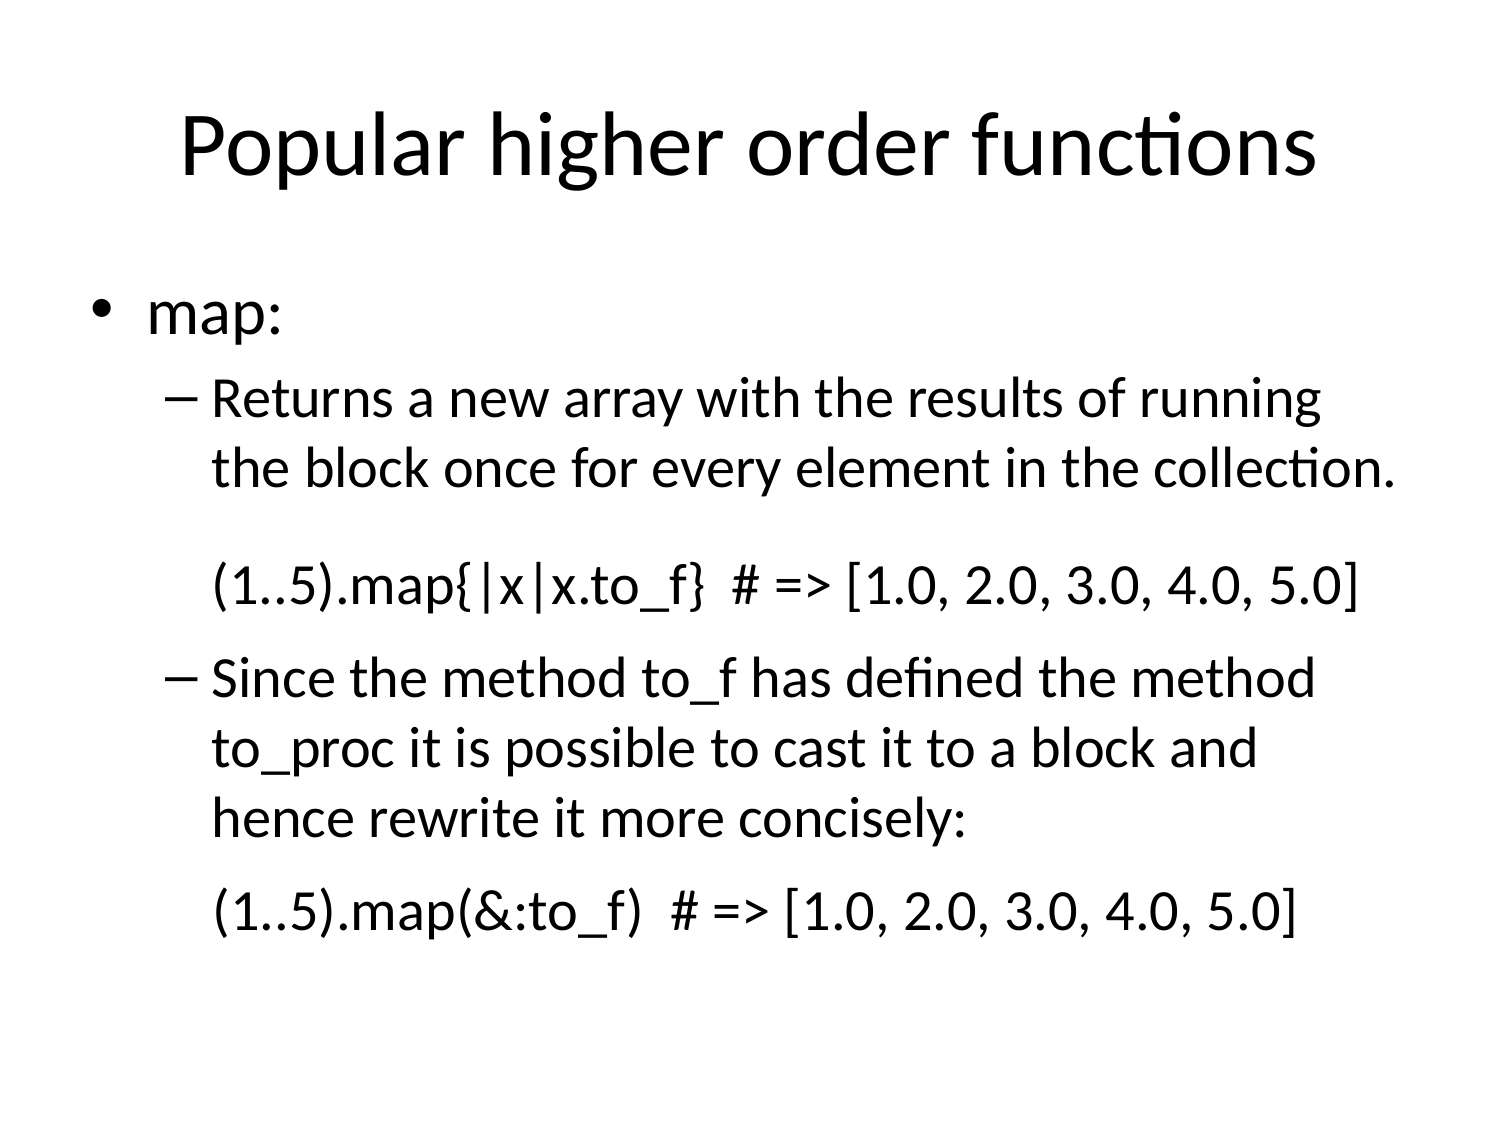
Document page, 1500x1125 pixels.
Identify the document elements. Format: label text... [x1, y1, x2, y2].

text_box (1..5).map(&:to_f) # => [1.0, 2.0, 3.0, 4.0, 5.0] [197, 908, 1315, 995]
text_box Since the method to_f has defined the method to_proc it is possible to cast it to a block and hence rewrite it more concisely: [74, 631, 1425, 908]
text_box [74, 503, 1425, 631]
list map: Returns a new array with the results of running the block once for every element in the collection. [75, 260, 1425, 503]
title Popular higher order functions [75, 45, 1425, 233]
text_box (1..5).map{|x|x.to_f} # => [1.0, 2.0, 3.0, 4.0, 5.0] [196, 538, 1376, 631]
